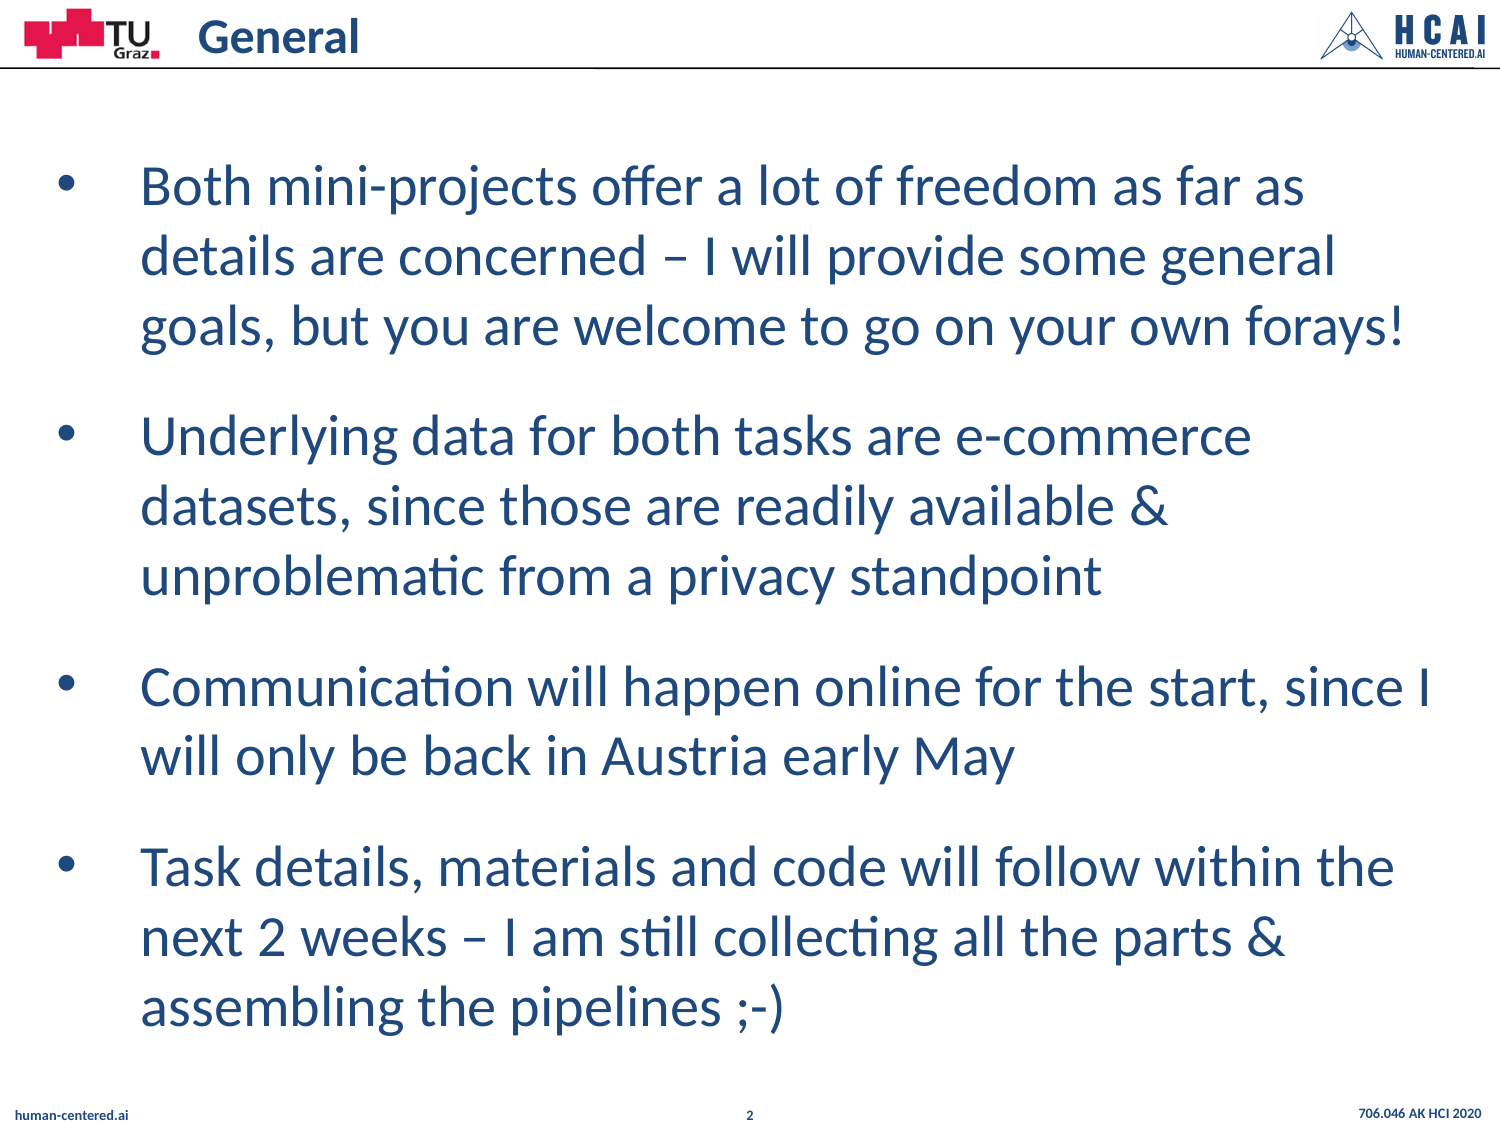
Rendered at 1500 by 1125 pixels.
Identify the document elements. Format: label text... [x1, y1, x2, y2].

list Both mini-projects offer a lot of freedom as far as details are concerned – I will provide some general goals, but you are welcome to go on your own forays! Underlying data for both tasks are e-commerce datasets, since those are readily available & unproblematic from a privacy standpoint Communication will happen online for the start, since I will only be back in Austria early May Task details, materials and code will follow within the next 2 weeks – I am still collecting all the parts & assembling the pipelines ;-) [41, 139, 1459, 1050]
picture [1316, 10, 1489, 61]
picture [14, 0, 169, 66]
title General [183, 0, 1306, 69]
